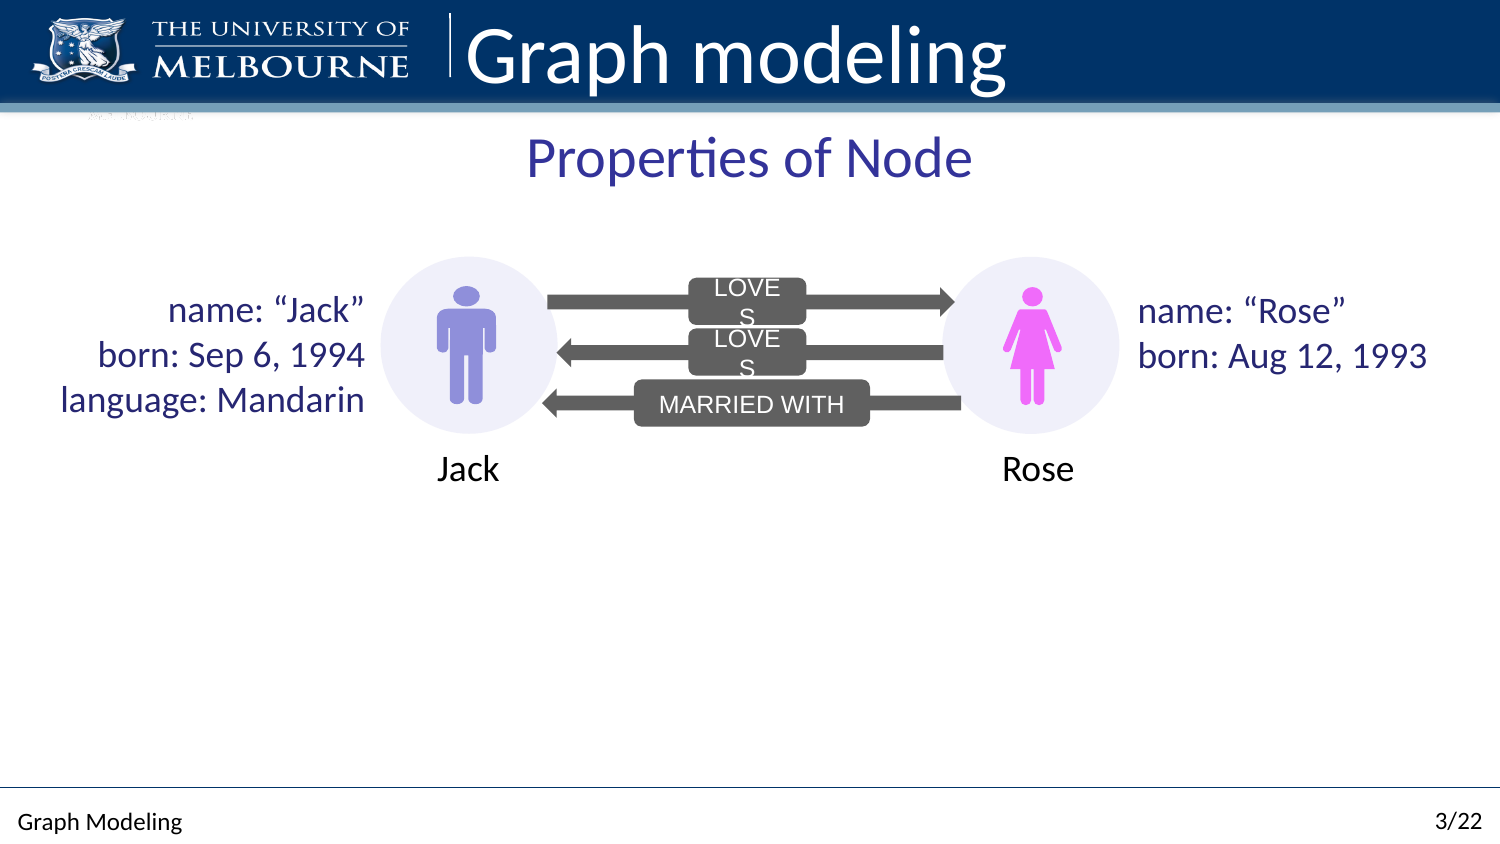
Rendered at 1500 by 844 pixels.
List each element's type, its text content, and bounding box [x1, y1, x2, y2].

text_box name: “Jack” born: Sep 6, 1994 language: Mandarin [41, 277, 381, 430]
text_box MARRIED WITH [633, 379, 871, 427]
text_box 3/22 [1379, 797, 1498, 843]
text_box Properties of Node [0, 111, 1500, 198]
text_box [541, 388, 633, 418]
text_box Rose [986, 436, 1092, 498]
text_box [547, 294, 688, 310]
text_box [556, 337, 688, 368]
text_box [807, 287, 955, 317]
text_box name: “Rose” born: Aug 12, 1993 [1122, 278, 1447, 385]
text_box [381, 256, 558, 434]
text_box Jack [422, 436, 516, 498]
text_box LOVES [688, 277, 807, 325]
text_box [871, 395, 962, 411]
text_box [807, 345, 944, 361]
text_box [942, 256, 1120, 434]
title Graph modeling [450, 0, 1500, 100]
text_box LOVES [688, 328, 807, 376]
text_box Graph Modeling [2, 798, 239, 844]
picture [24, 13, 413, 89]
